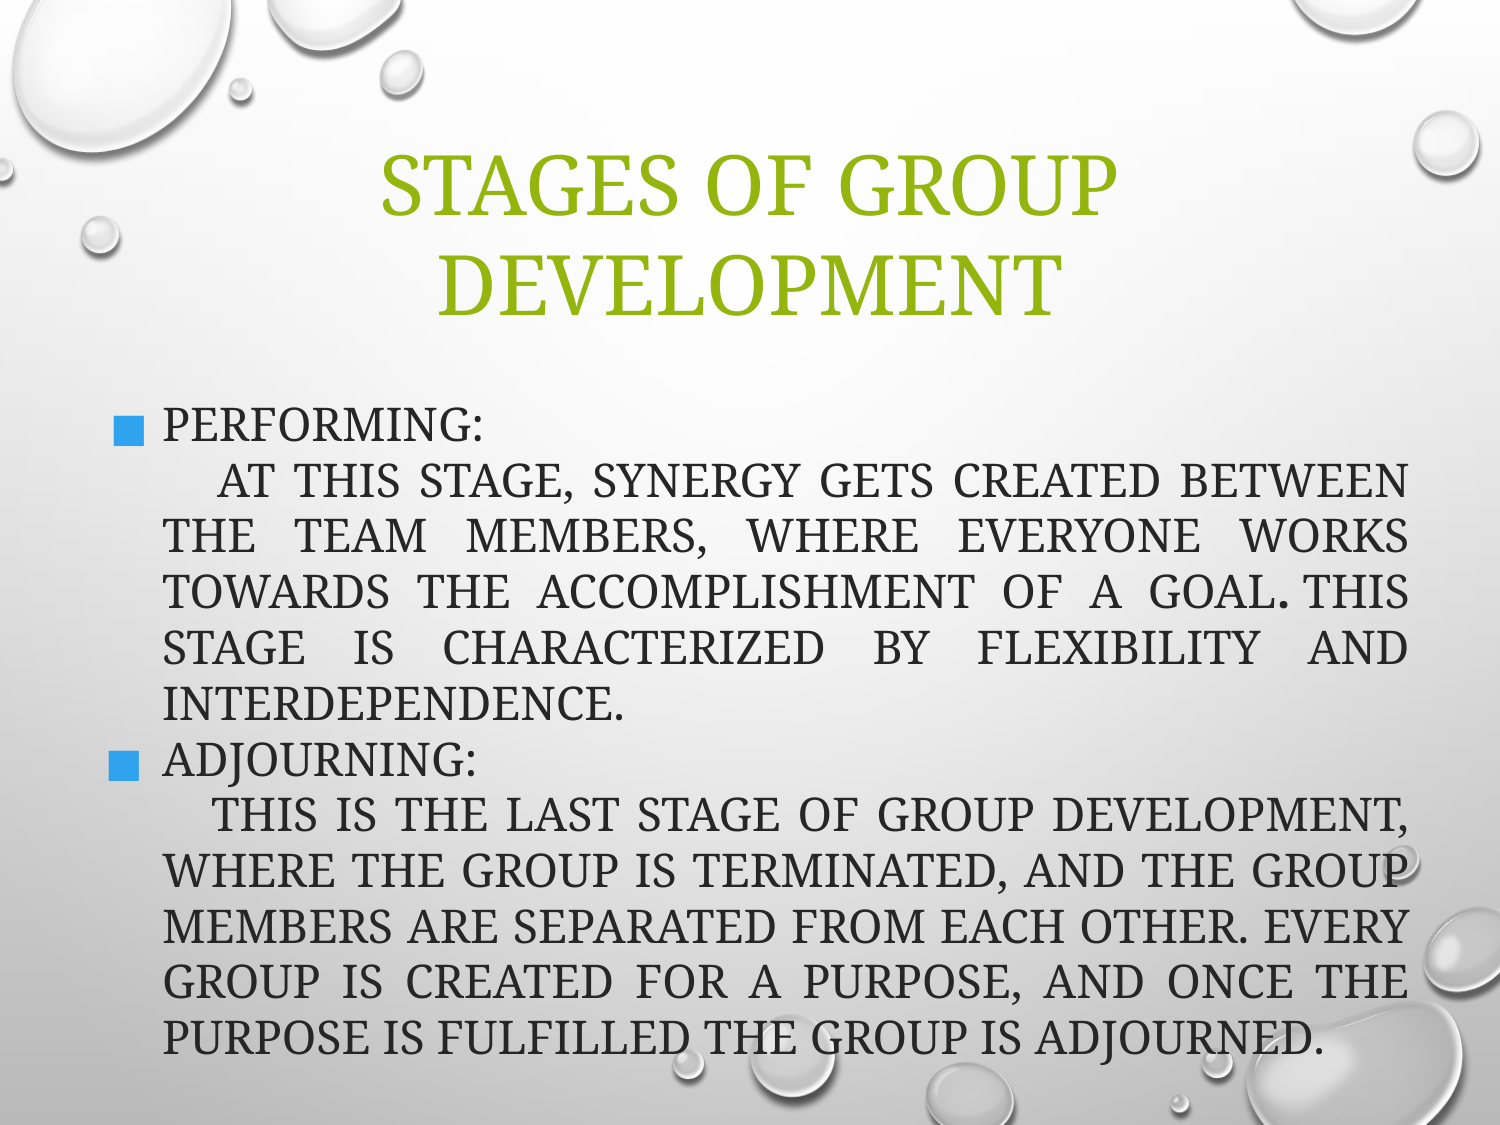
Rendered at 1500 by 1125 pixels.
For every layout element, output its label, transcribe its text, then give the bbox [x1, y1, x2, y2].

title Stages of Group Development [112, 101, 1388, 364]
picture [0, 0, 1500, 1125]
list Performing: At this stage, synergy gets created between the team members, where everyone works towards the accomplishment of a goal. This stage is characterized by flexibility and interdependence. Adjourning: This is the last stage of group development, where the group is terminated, and the group members are separated from each other. Every group is created for a purpose, and once the purpose is fulfilled the group is adjourned. [75, 387, 1425, 1088]
